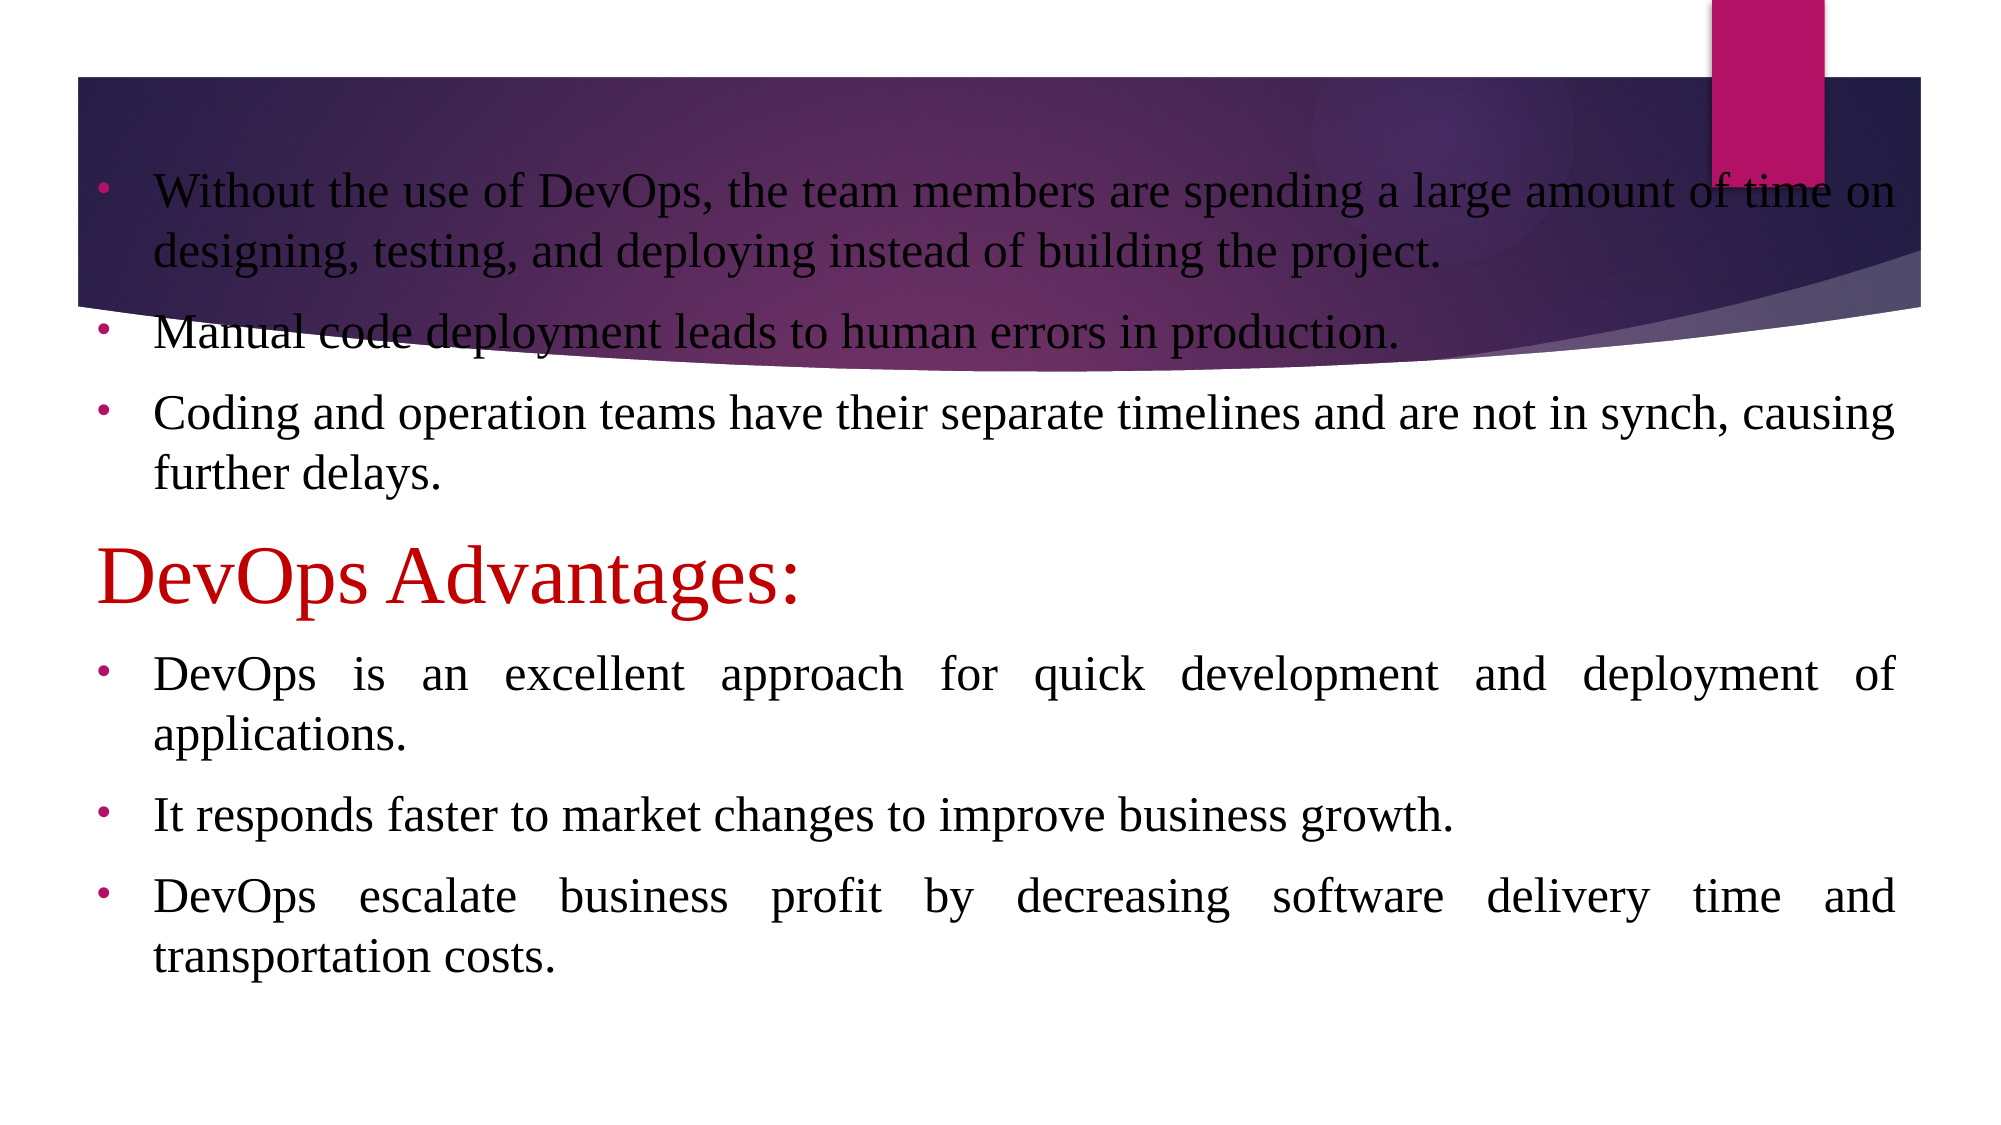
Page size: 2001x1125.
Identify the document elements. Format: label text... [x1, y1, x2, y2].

list Without the use of DevOps, the team members are spending a large amount of time on designing, testing, and deploying instead of building the project. Manual code deployment leads to human errors in production. Coding and operation teams have their separate timelines and are not in synch, causing further delays. DevOps Advantages: DevOps is an excellent approach for quick development and deployment of applications. It responds faster to market changes to improve business growth. DevOps escalate business profit by decreasing software delivery time and transportation costs. [81, 149, 1913, 1084]
